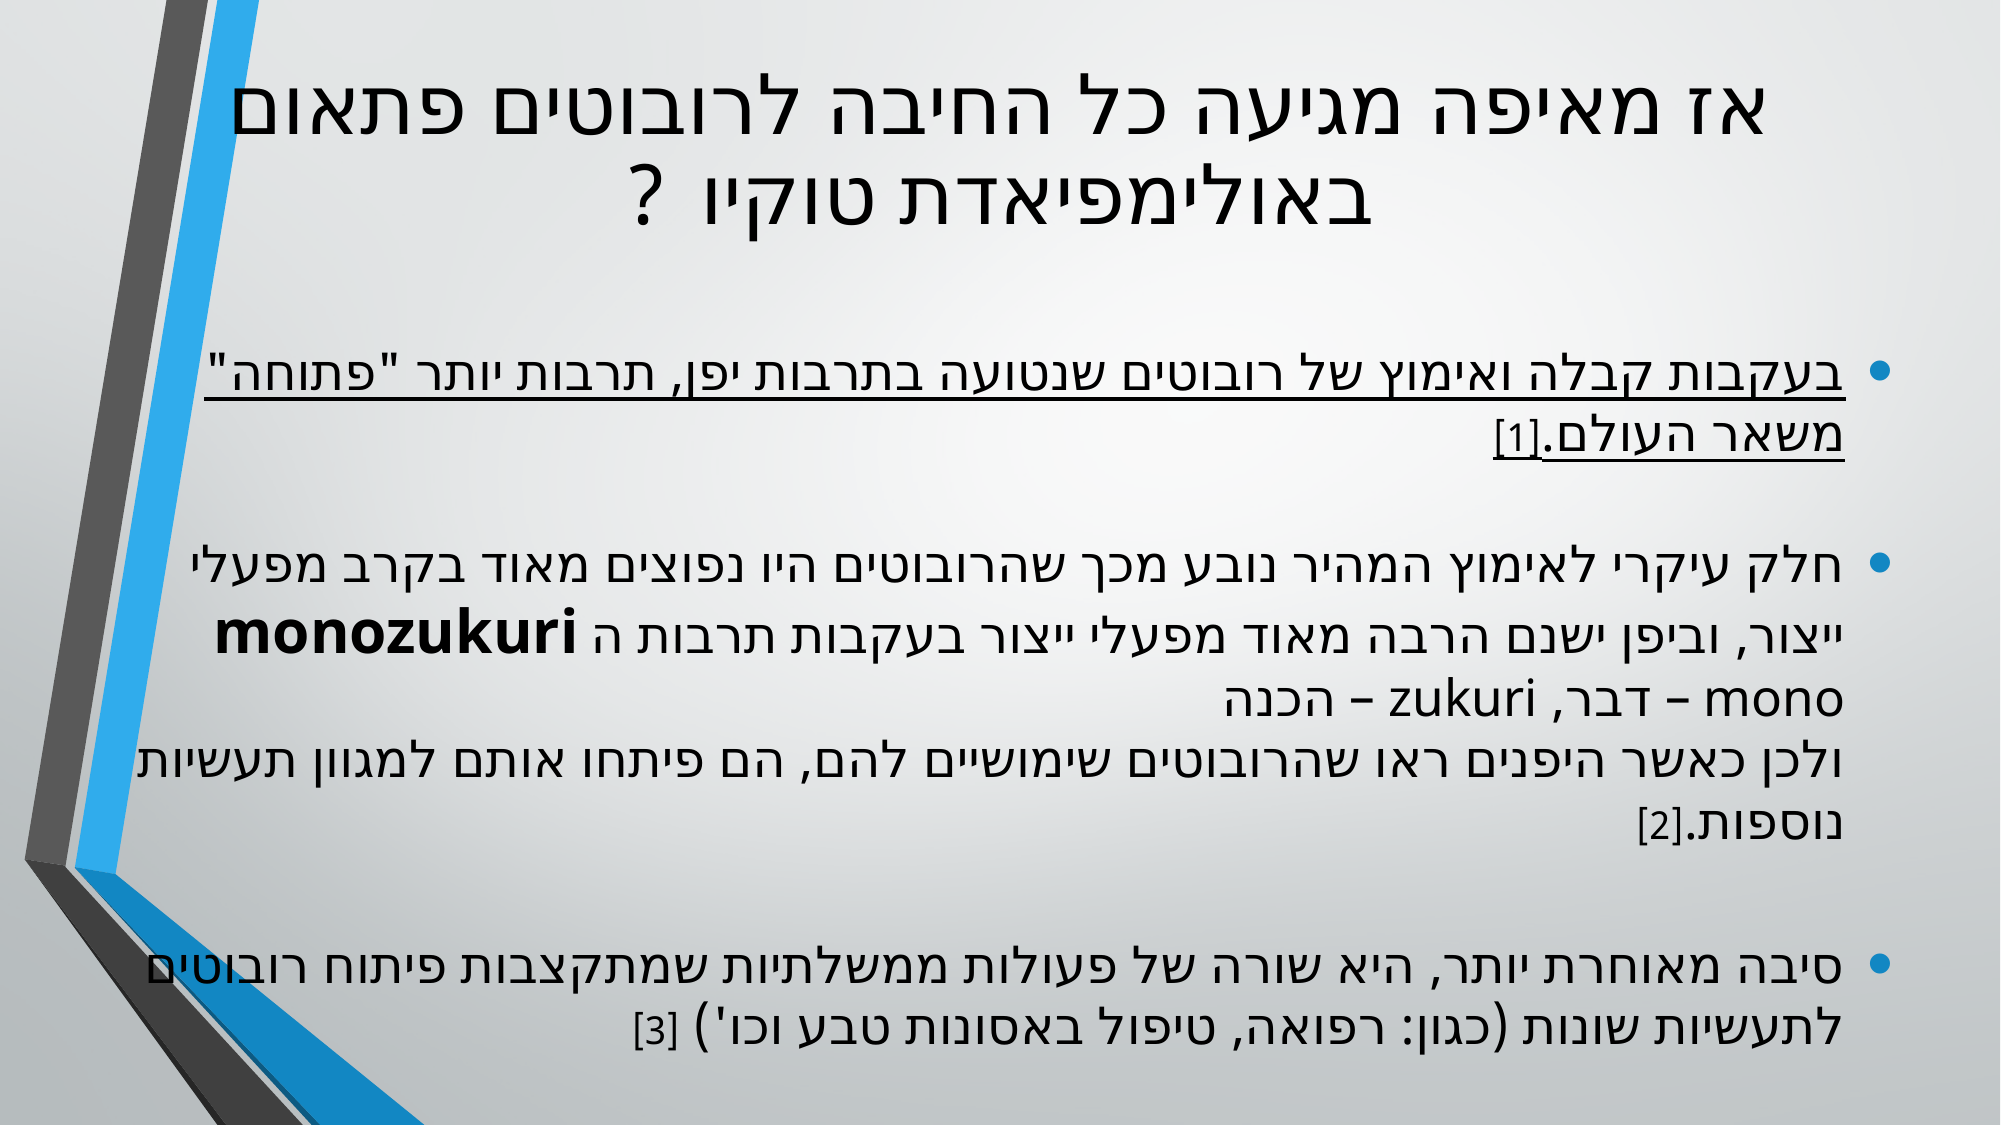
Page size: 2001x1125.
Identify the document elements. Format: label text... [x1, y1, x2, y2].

list בעקבות קבלה ואימוץ של רובוטים שנטועה בתרבות יפן, תרבות יותר "פתוחה" משאר העולם.[1] חלק עיקרי לאימוץ המהיר נובע מכך שהרובוטים היו נפוצים מאוד בקרב מפעלי ייצור, וביפן ישנם הרבה מאוד מפעלי ייצור בעקבות תרבות הmonozukuri mono – דבר, zukuri – הכנה ולכן כאשר היפנים ראו שהרובוטים שימושיים להם, הם פיתחו אותם למגוון תעשיות נוספות.[2] סיבה מאוחרת יותר, היא שורה של פעולות ממשלתיות שמתקצבות פיתוח רובוטים לתעשיות שונות (כגון: רפואה, טיפול באסונות טבע וכו') [3] [94, 331, 1906, 1063]
title אז מאיפה מגיעה כל החיבה לרובוטים פתאום באולימפיאדת טוקיו ? [0, 43, 2000, 263]
